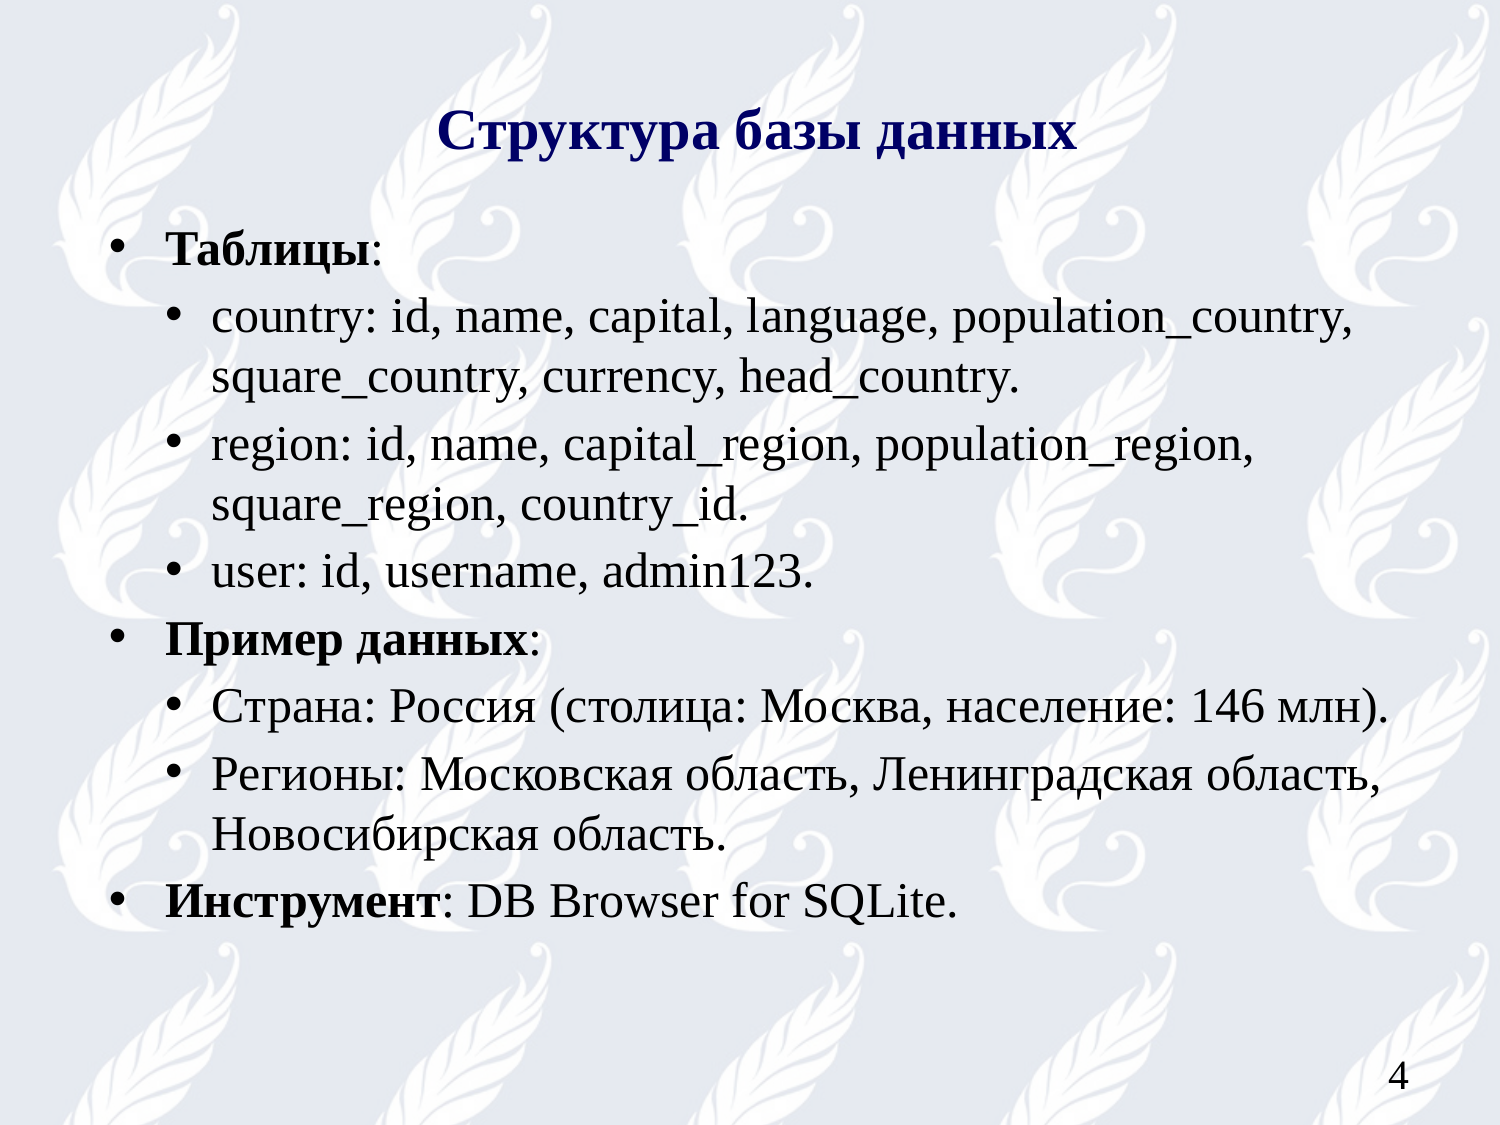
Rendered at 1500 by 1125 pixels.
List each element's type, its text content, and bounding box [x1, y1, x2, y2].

list Таблицы: country: id, name, capital, language, population_country, square_country, currency, head_country. region: id, name, capital_region, population_region, square_region, country_id. user: id, username, admin123. Пример данных: Страна: Россия (столица: Москва, население: 146 млн). Регионы: Московская область, Ленинградская область, Новосибирская область. Инструмент: DB Browser for SQLite. [75, 207, 1425, 1004]
title Структура базы данных [75, 45, 1425, 207]
slide_number 4 [1074, 1042, 1425, 1103]
